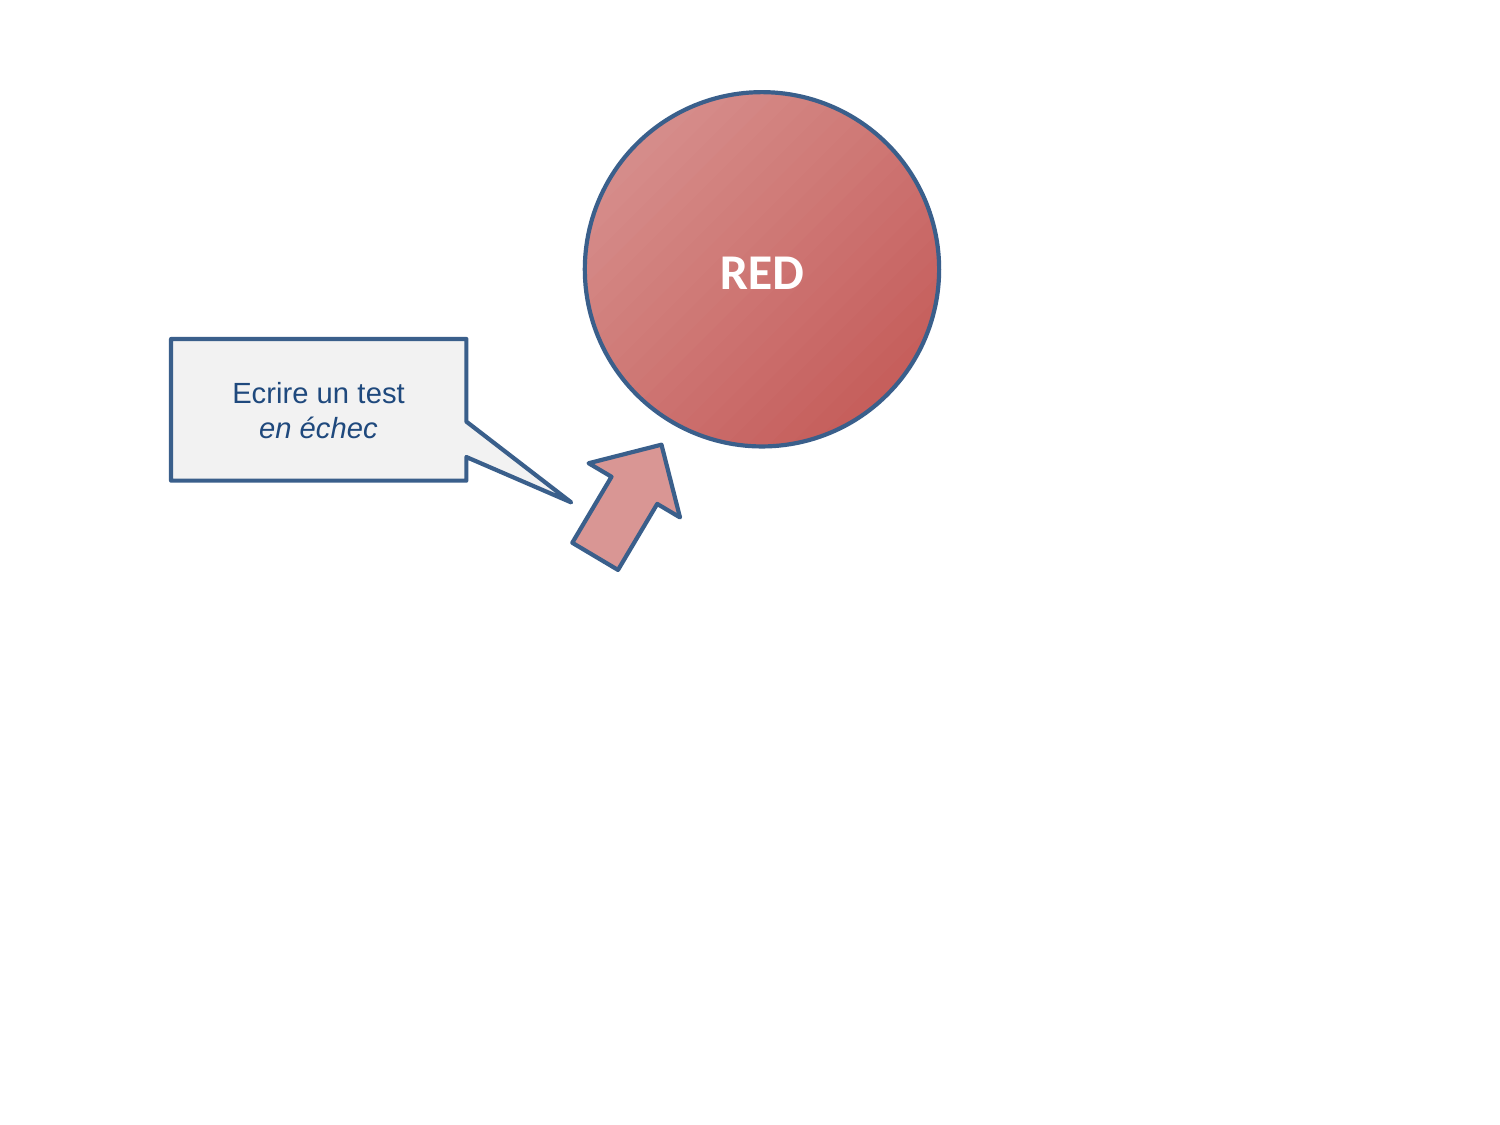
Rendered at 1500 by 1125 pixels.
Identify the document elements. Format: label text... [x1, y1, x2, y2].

text_box RED [582, 90, 942, 449]
text_box Ecrire un test en échec [168, 336, 573, 505]
text_box [570, 442, 683, 572]
